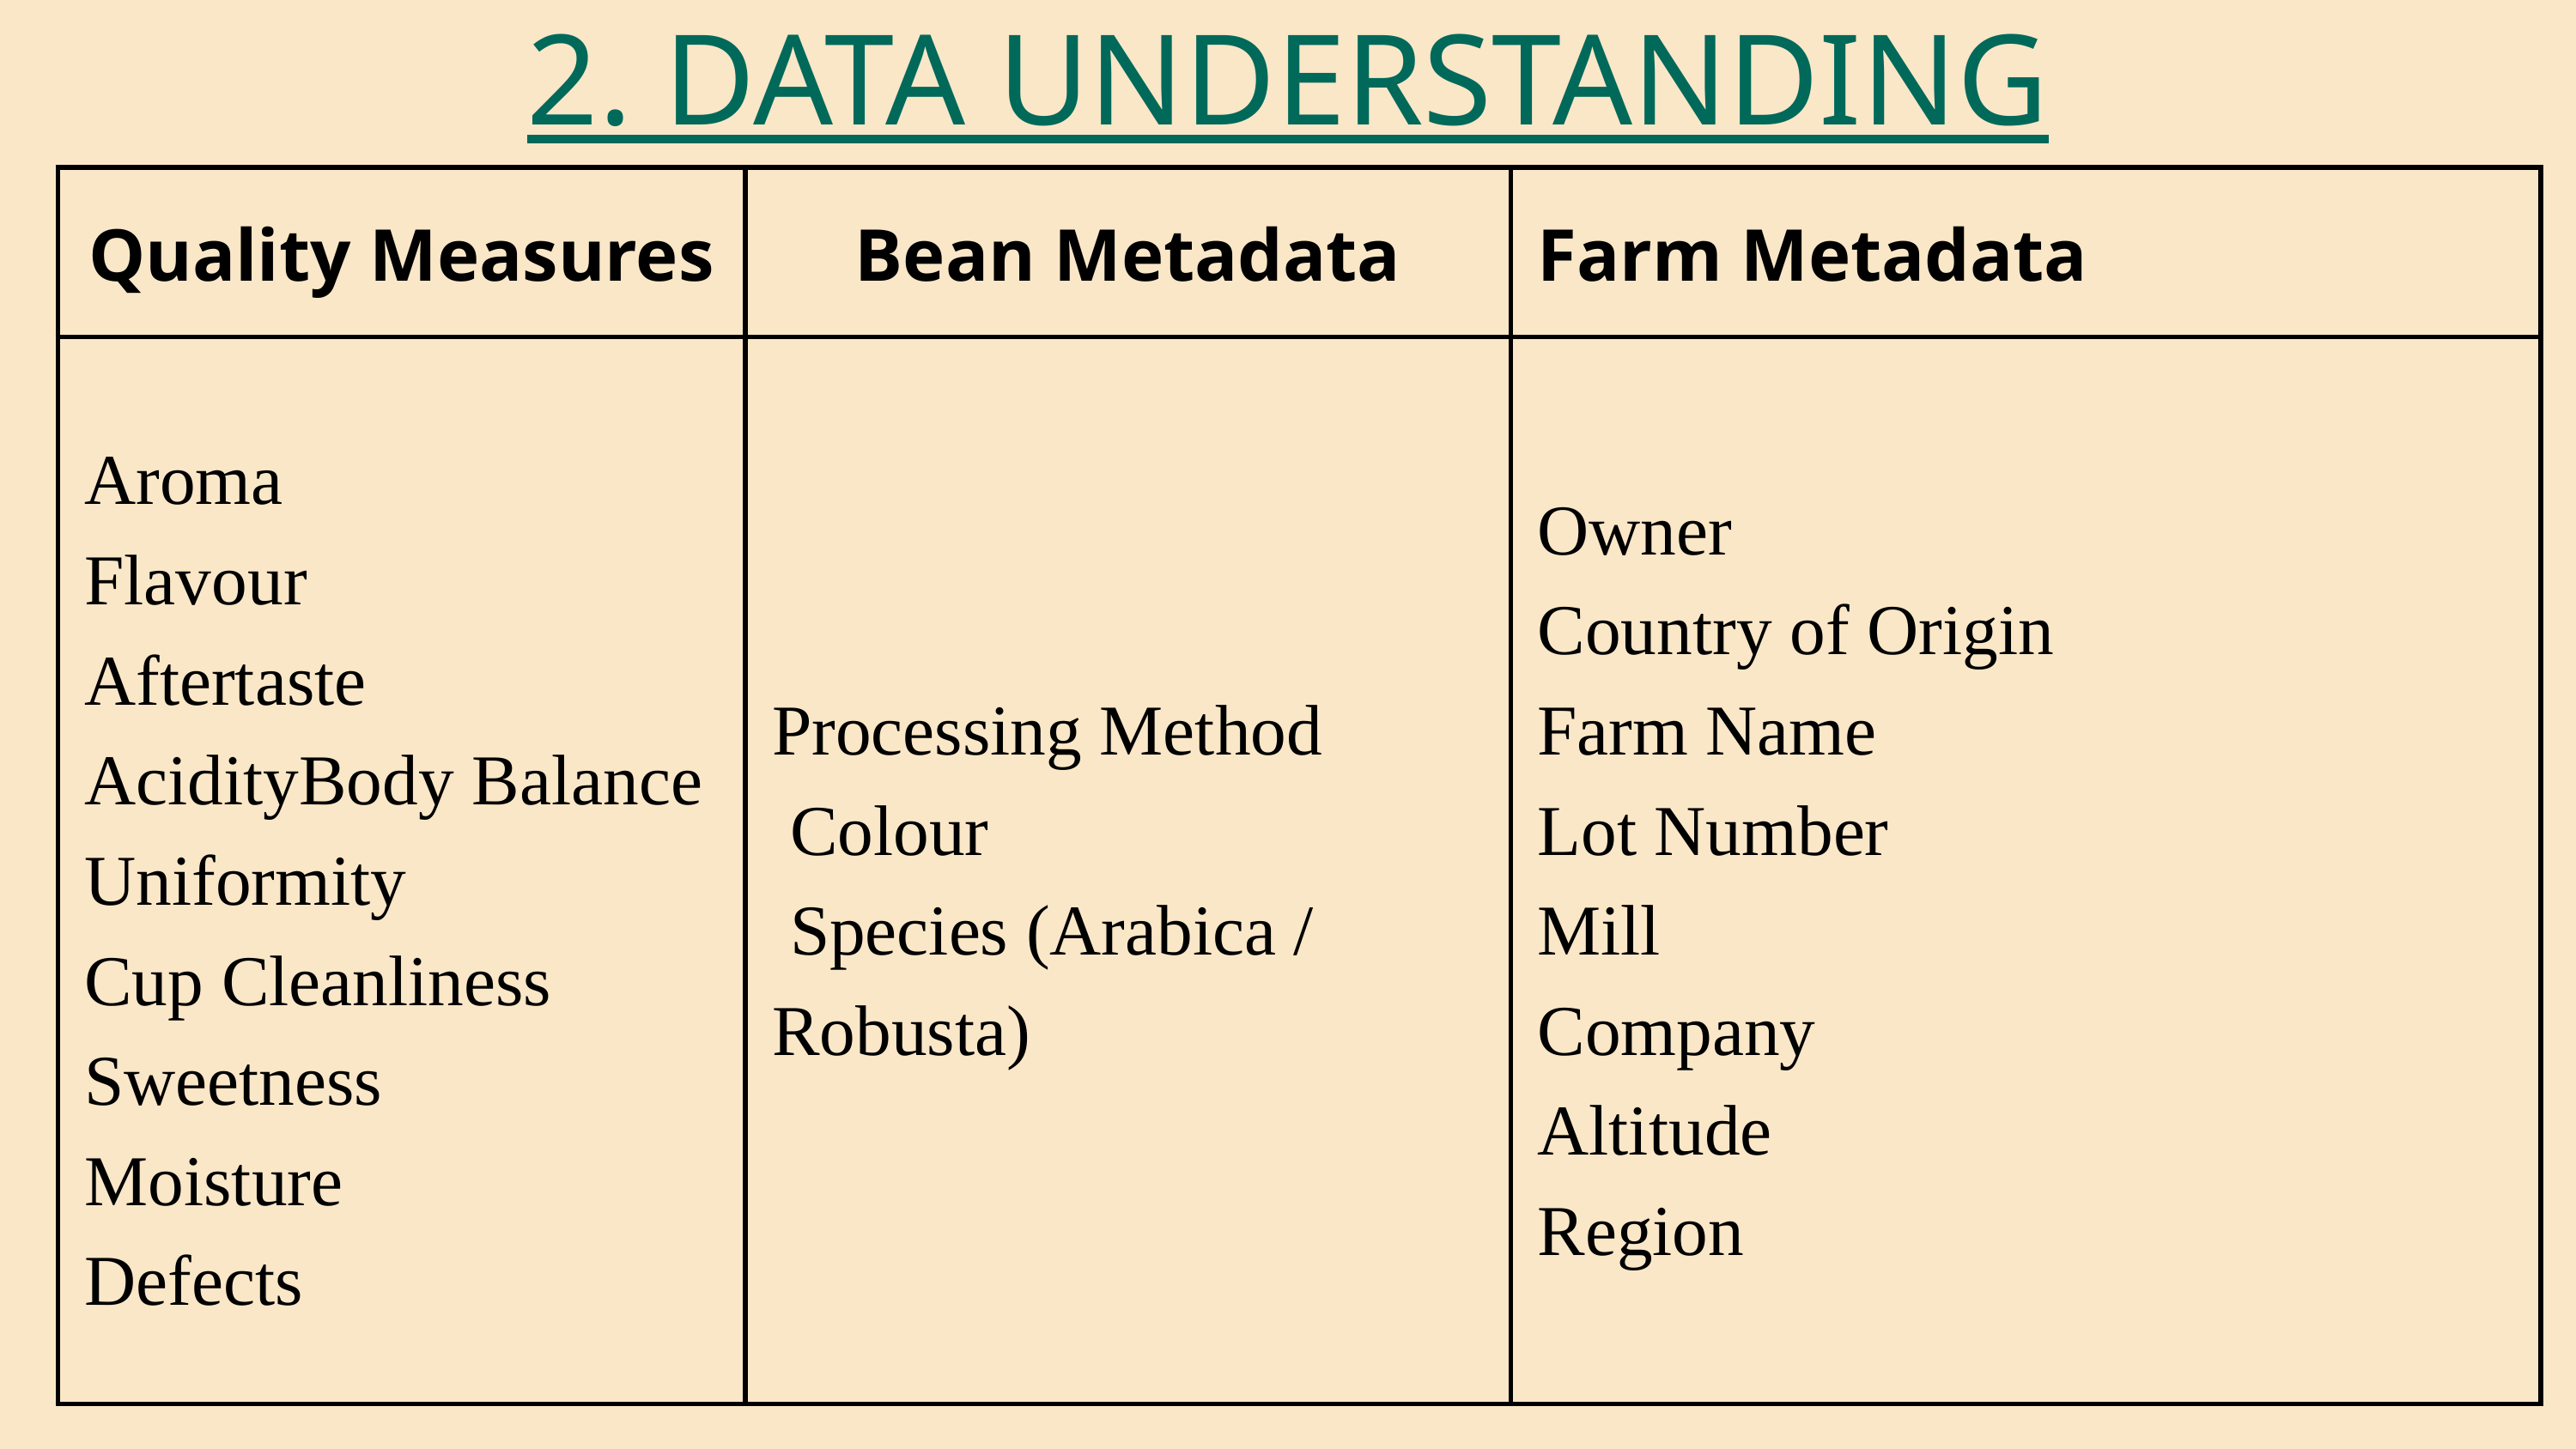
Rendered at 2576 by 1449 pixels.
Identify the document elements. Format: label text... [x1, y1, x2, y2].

text_box 2. DATA UNDERSTANDING [289, 0, 2287, 151]
table_header Quality Measures [60, 170, 743, 335]
table_cell Owner Country of Origin Farm Name Lot Number Mill Company Altitude Region [1513, 339, 2538, 1402]
table_header Farm Metadata [1513, 170, 2538, 335]
table_header Bean Metadata [748, 170, 1509, 335]
table_cell Processing Method Colour Species (Arabica / Robusta) [748, 339, 1509, 1402]
table_cell Aroma Flavour Aftertaste AcidityBody Balance Uniformity Cup Cleanliness Sweetness Moisture Defects [60, 339, 743, 1402]
